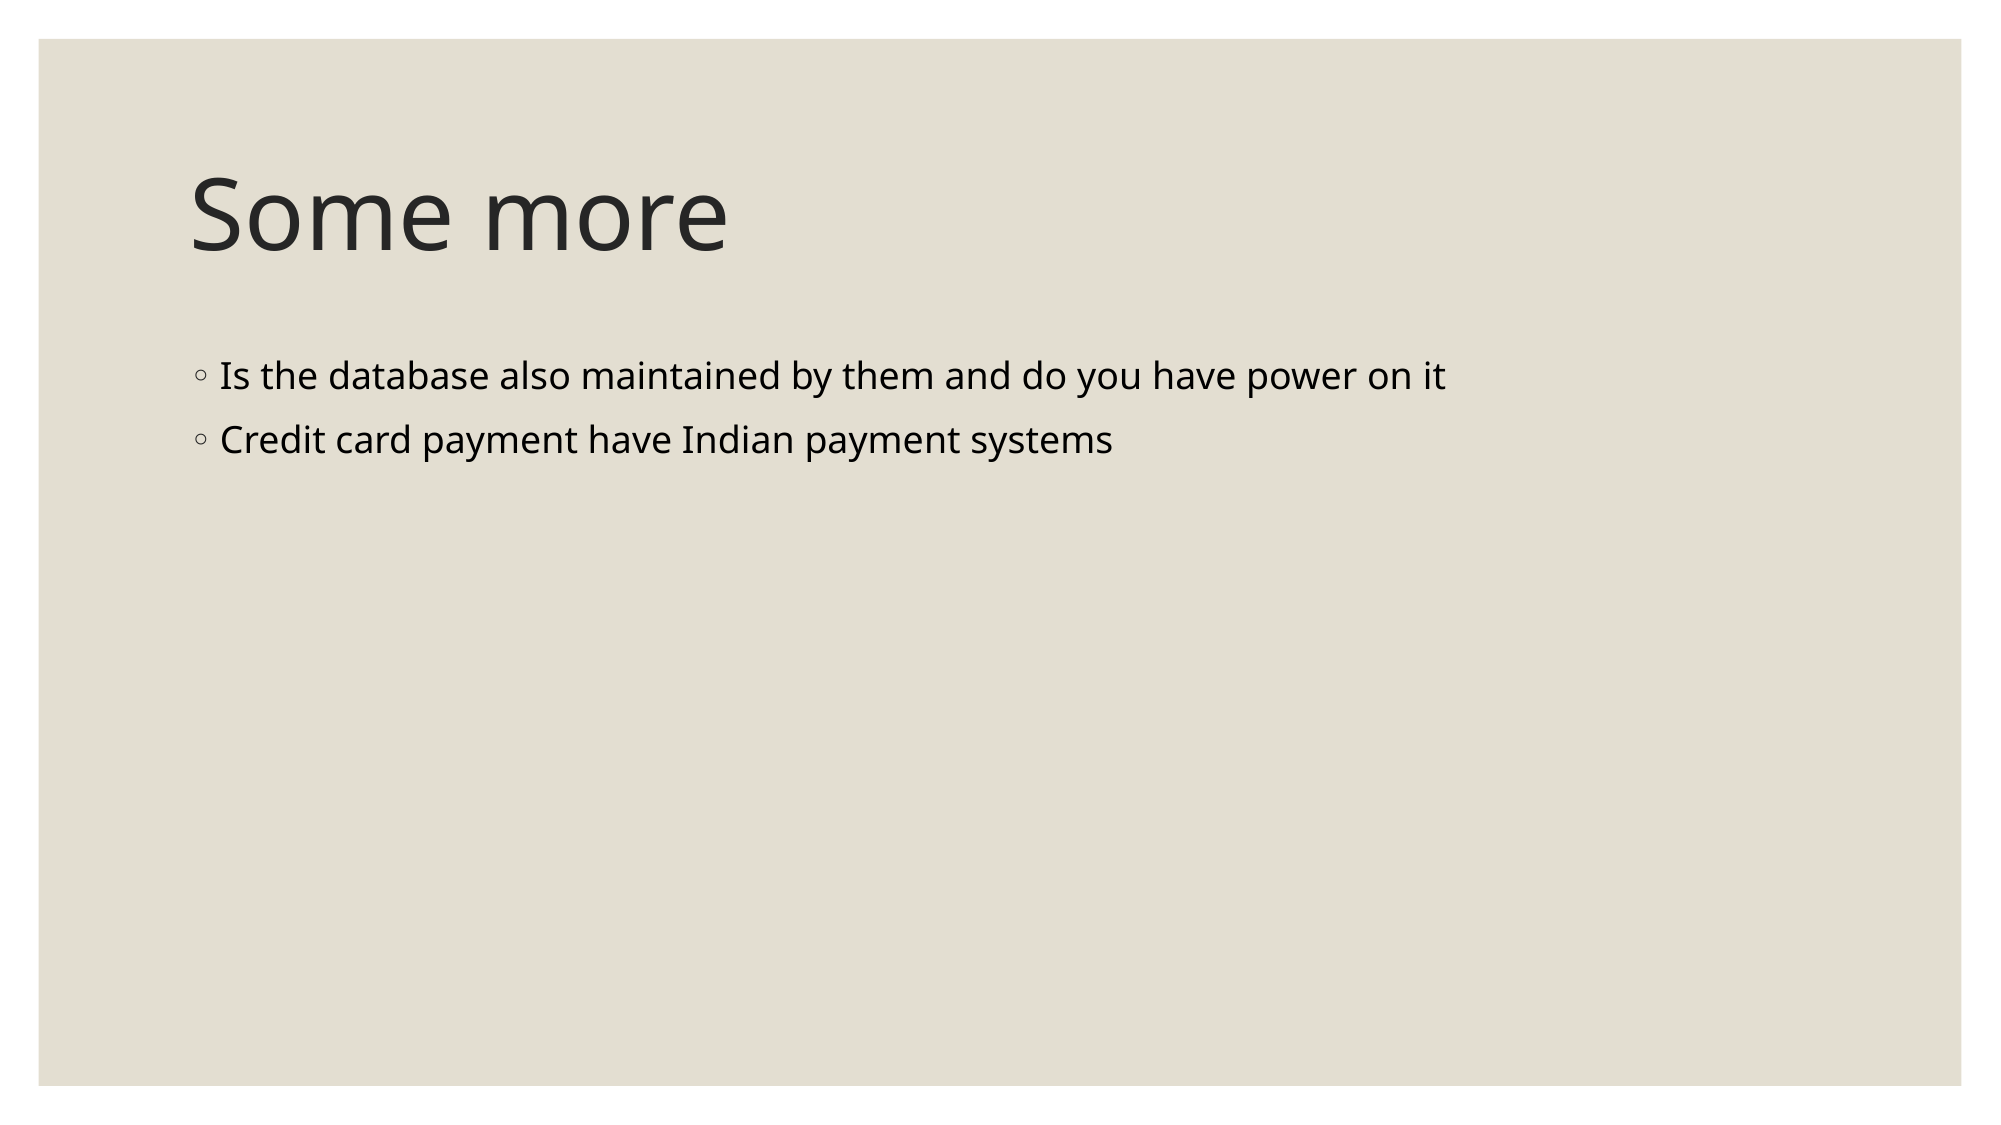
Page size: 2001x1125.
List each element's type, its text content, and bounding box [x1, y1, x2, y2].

list Is the database also maintained by them and do you have power on it Credit card payment have Indian payment systems [174, 345, 1825, 990]
title Some more [174, 105, 1825, 331]
